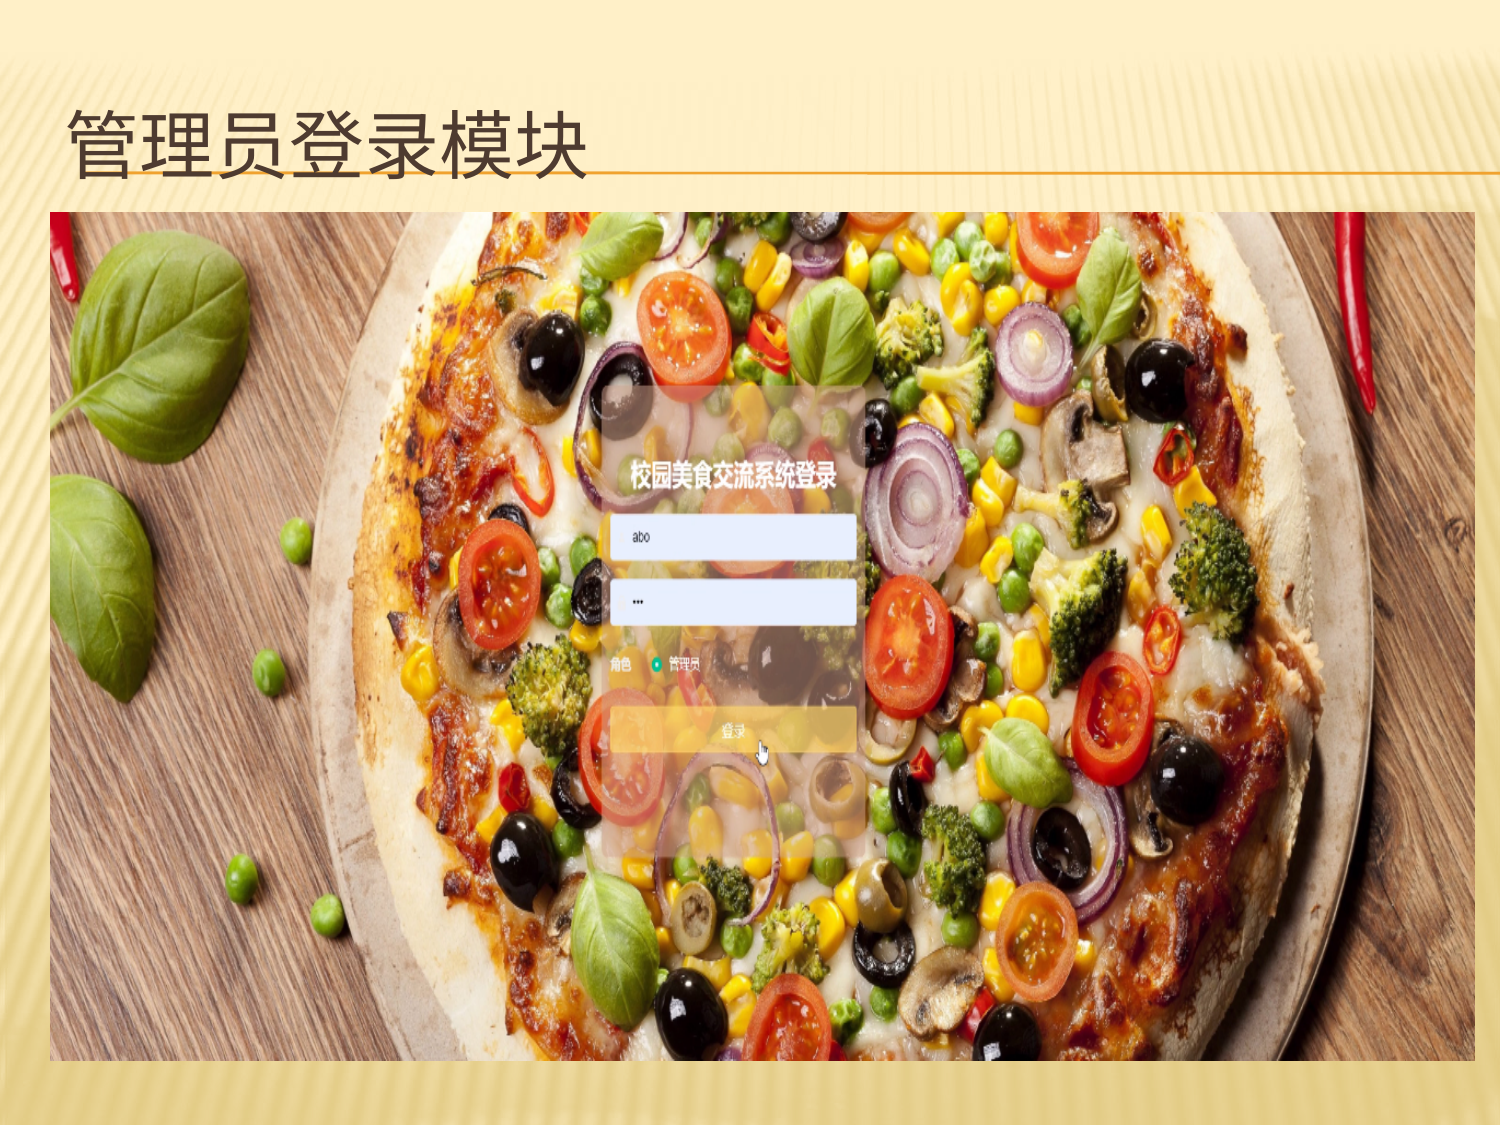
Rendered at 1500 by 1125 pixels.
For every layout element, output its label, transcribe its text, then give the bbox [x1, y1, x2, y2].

title 管理员登录模块 [50, 75, 1475, 212]
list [49, 212, 1476, 1062]
